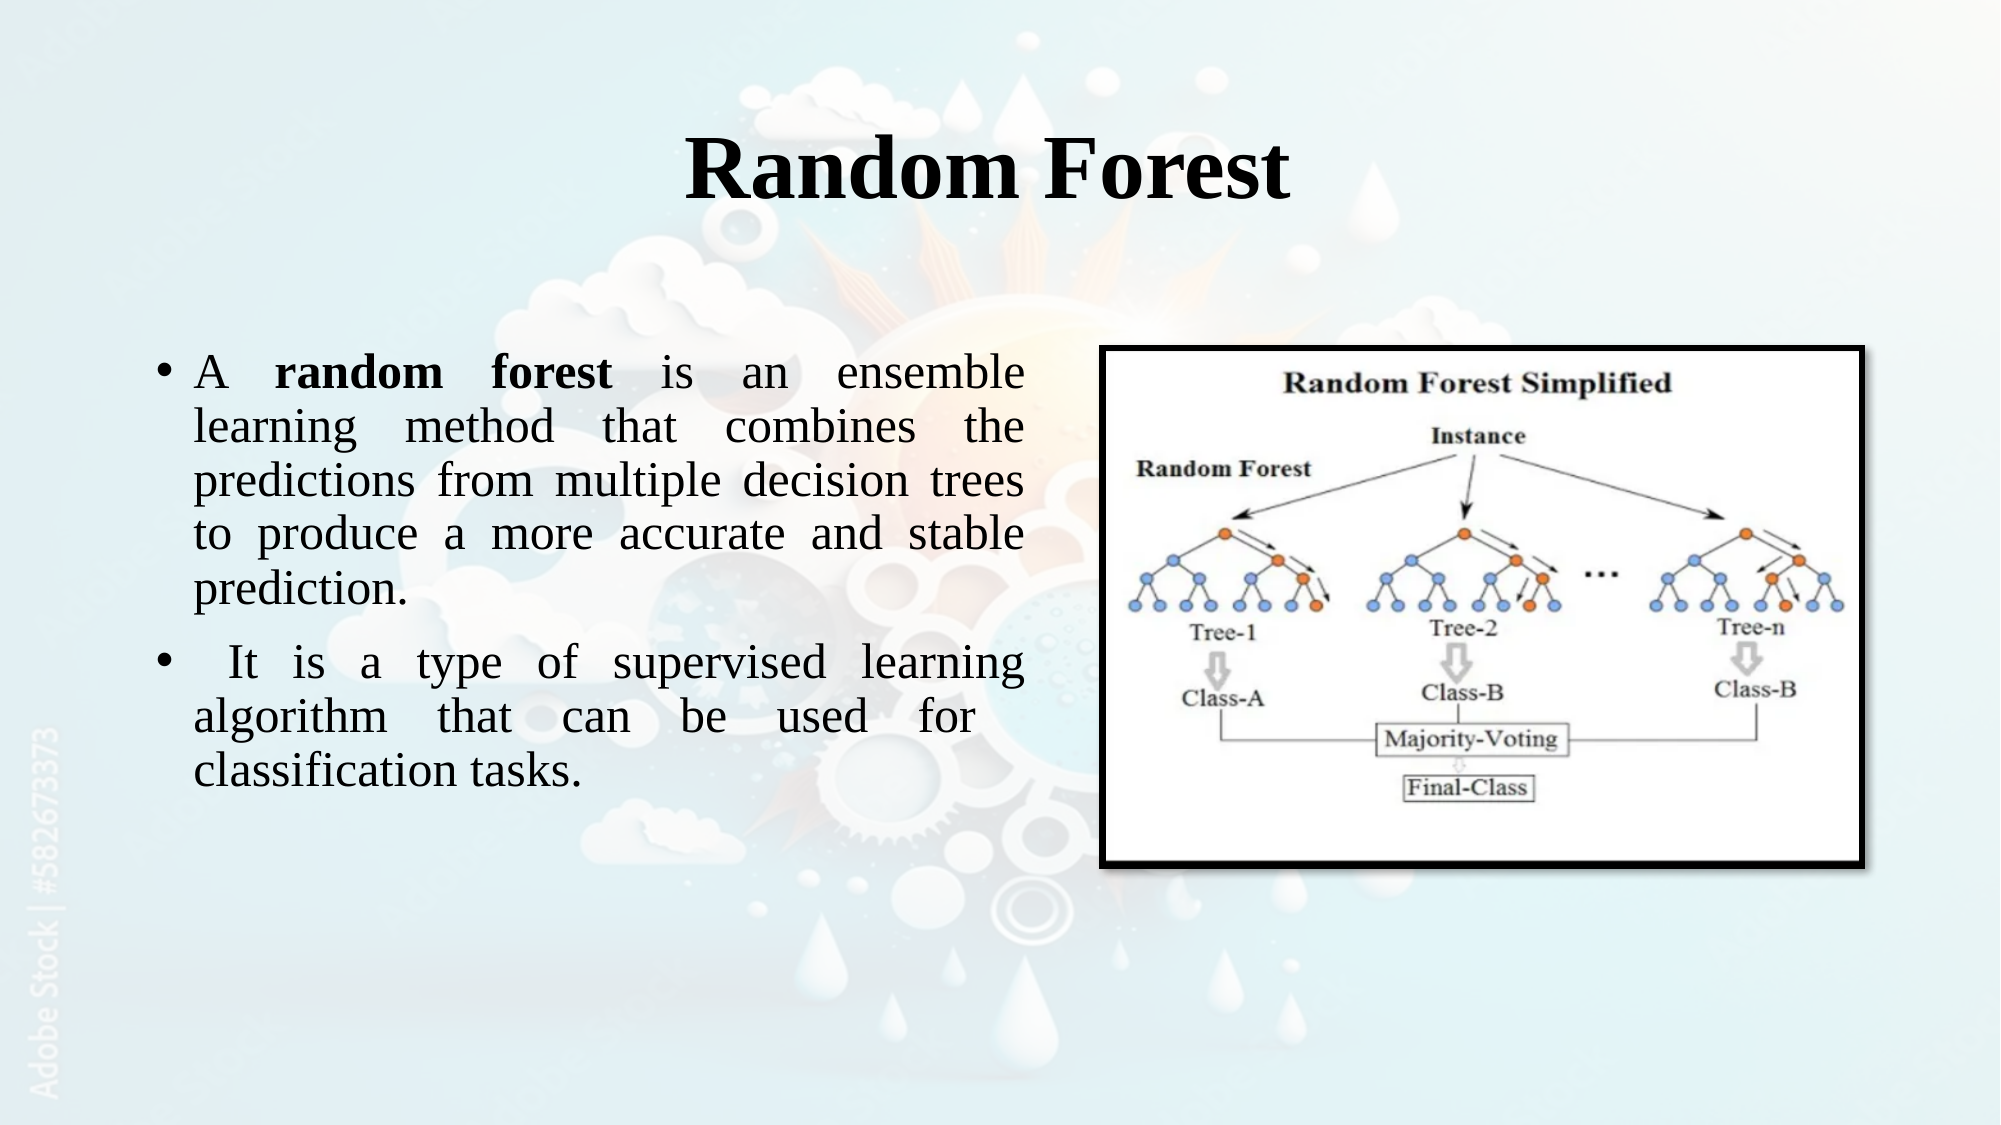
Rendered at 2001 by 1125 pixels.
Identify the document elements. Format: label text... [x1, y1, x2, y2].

title Random Forest [137, 59, 1863, 278]
list A random forest is an ensemble learning method that combines the predictions from multiple decision trees to produce a more accurate and stable prediction. It is a type of supervised learning algorithm that can be used for classification tasks. [140, 337, 1041, 1000]
picture [1105, 351, 1860, 863]
